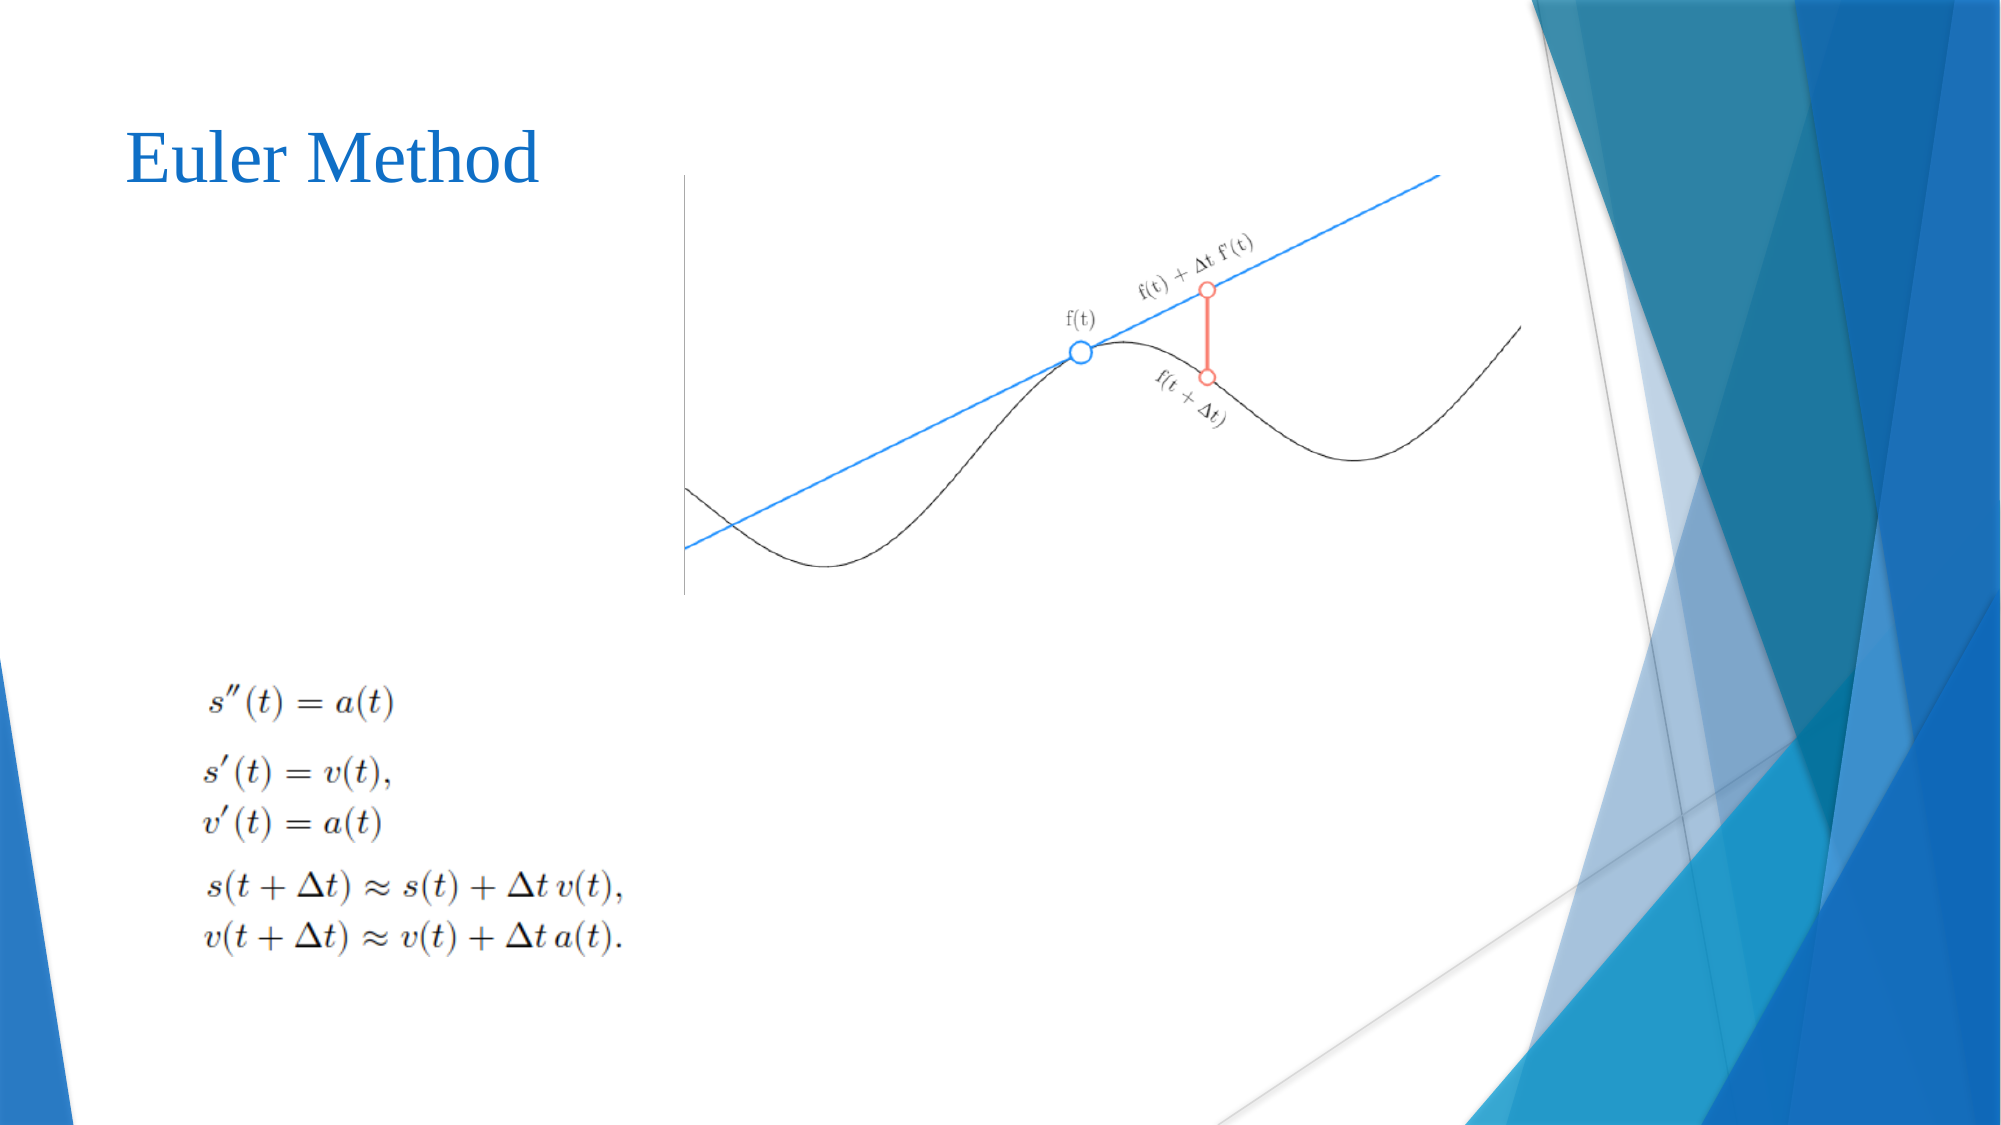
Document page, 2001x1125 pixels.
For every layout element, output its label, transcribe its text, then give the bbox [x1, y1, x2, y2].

picture [683, 175, 1522, 596]
picture [196, 753, 399, 843]
picture [196, 670, 398, 729]
text_box Euler Method [111, 99, 1522, 317]
picture [196, 867, 629, 957]
